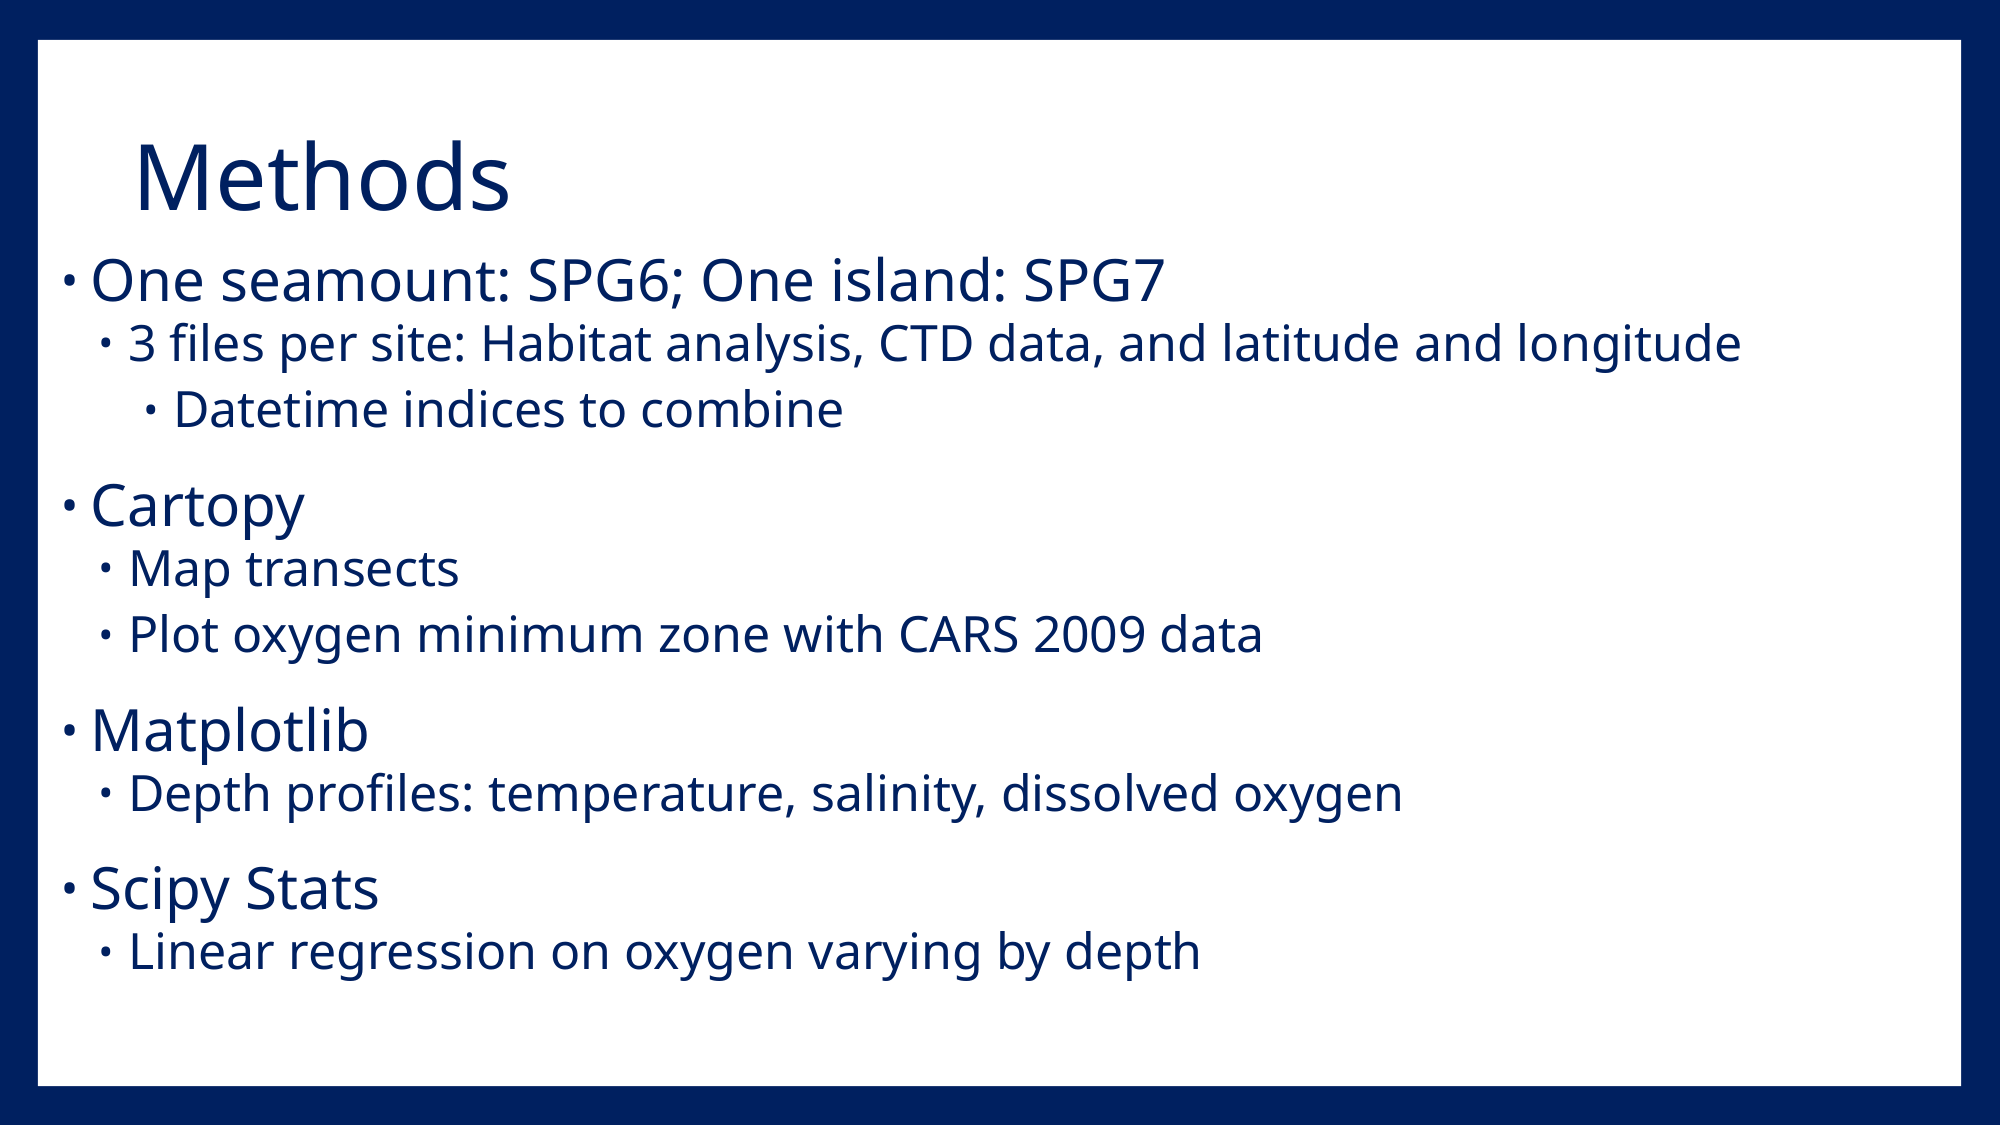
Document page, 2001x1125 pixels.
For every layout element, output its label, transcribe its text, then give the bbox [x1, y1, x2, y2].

list One seamount: SPG6; One island: SPG7 3 files per site: Habitat analysis, CTD data, and latitude and longitude Datetime indices to combine Cartopy Map transects Plot oxygen minimum zone with CARS 2009 data Matplotlib Depth profiles: temperature, salinity, dissolved oxygen Scipy Stats Linear regression on oxygen varying by depth [38, 243, 1962, 1099]
title Methods [117, 69, 1738, 243]
